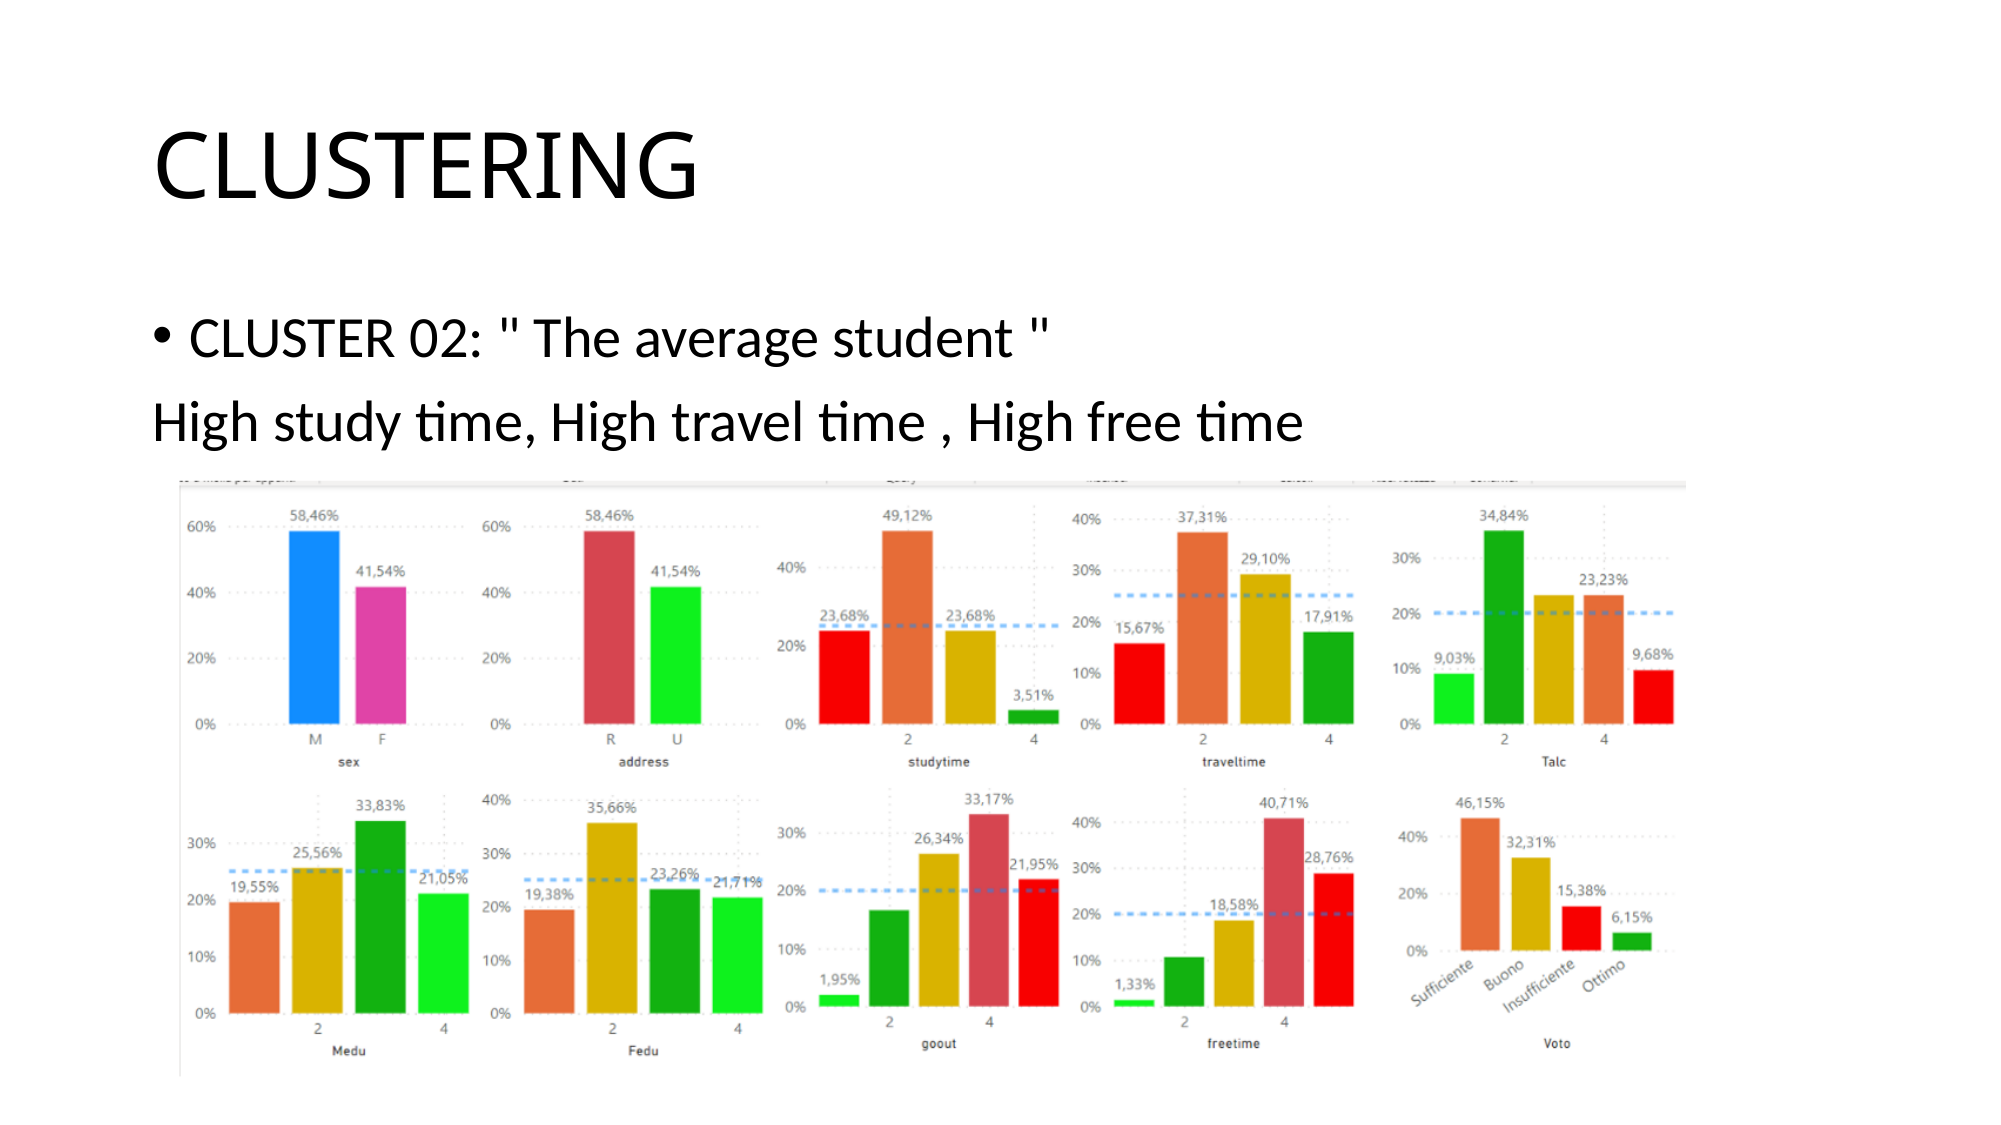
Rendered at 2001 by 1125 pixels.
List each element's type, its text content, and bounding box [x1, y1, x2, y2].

picture [176, 475, 1686, 1080]
title CLUSTERING [137, 59, 1863, 278]
list CLUSTER 02: " The average student " High study time, High travel time , High free time [137, 299, 1863, 1014]
